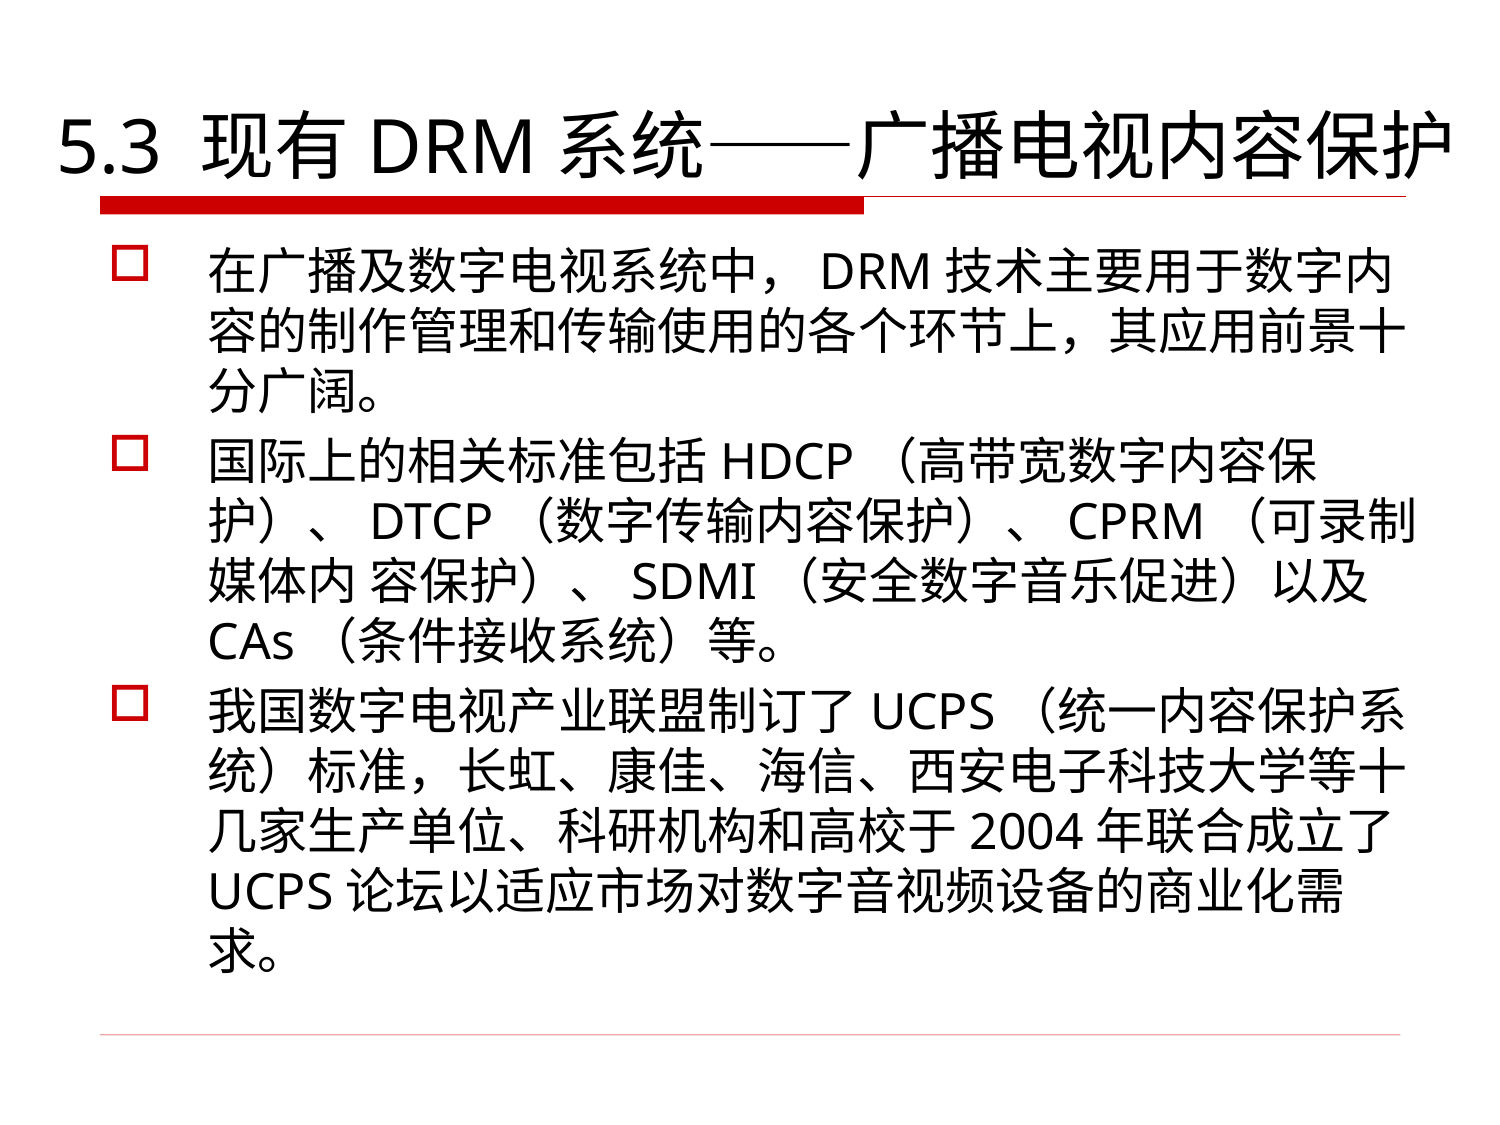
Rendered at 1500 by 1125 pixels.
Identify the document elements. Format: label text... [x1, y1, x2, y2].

list 在广播及数字电视系统中，DRM技术主要用于数字内 容的制作管理和传输使用的各个环节上，其应用前景十分广阔。 国际上的相关标准包括HDCP（高带宽数字内容保护）、DTCP（数字传输内容保护）、CPRM（可录制媒体内 容保护）、SDMI（安全数字音乐促进）以及CAs（条件接收系统）等。 我国数字电视产业联盟制订了UCPS（统一内容保护系统）标准，长虹、康佳、海信、西安电子科技大学等十几家生产单位、科研机构和高校于2004年联合成立了 UCPS论坛以适应市场对数字音视频设备的商业化需求。 [92, 231, 1459, 439]
title 5.3 现有DRM系统——广播电视内容保护 [41, 50, 1500, 197]
list 在广播及数字电视系统中，DRM技术主要用于数字内 容的制作管理和传输使用的各个环节上，其应用前景十分广阔。 国际上的相关标准包括HDCP（高带宽数字内容保护）、DTCP（数字传输内容保护）、CPRM（可录制媒体内 容保护）、SDMI（安全数字音乐促进）以及CAs（条件接收系统）等。 我国数字电视产业联盟制订了UCPS（统一内容保护系统）标准，长虹、康佳、海信、西安电子科技大学等十几家生产单位、科研机构和高校于2004年联合成立了 UCPS论坛以适应市场对数字音视频设备的商业化需求。 [92, 440, 1459, 1003]
